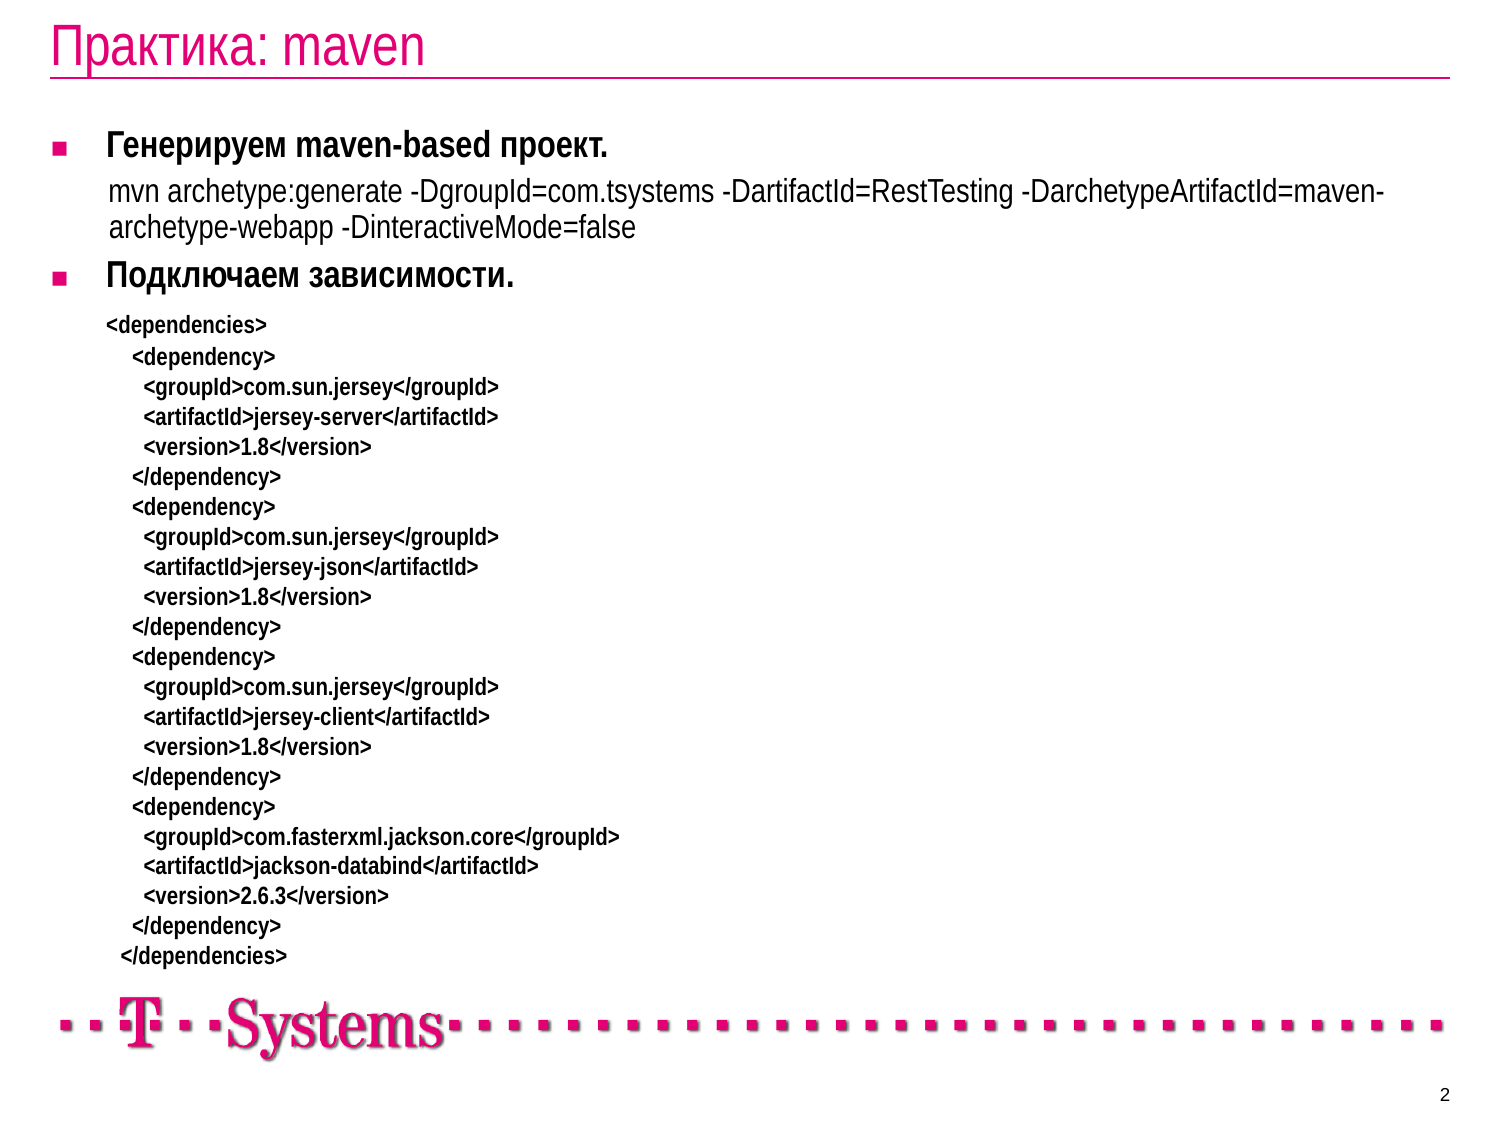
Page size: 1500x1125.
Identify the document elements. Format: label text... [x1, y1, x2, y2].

slide_number 2 [1361, 1083, 1451, 1107]
list Генерируем maven-based проект. mvn archetype:generate -DgroupId=com.tsystems -DartifactId=RestTesting -DarchetypeArtifactId=maven-archetype-webapp -DinteractiveMode=false Подключаем зависимости. <dependencies> <dependency> <groupId>com.sun.jersey</groupId> <artifactId>jersey-server</artifactId> <version>1.8</version> </dependency> <dependency> <groupId>com.sun.jersey</groupId> <artifactId>jersey-json</artifactId> <version>1.8</version> </dependency> <dependency> <groupId>com.sun.jersey</groupId> <artifactId>jersey-client</artifactId> <version>1.8</version> </dependency> <dependency> <groupId>com.fasterxml.jackson.core</groupId> <artifactId>jackson-databind</artifactId> <version>2.6.3</version> </dependency> </dependencies> [50, 125, 1450, 988]
picture [50, 988, 1449, 1069]
title Практика: maven [50, 14, 1450, 91]
